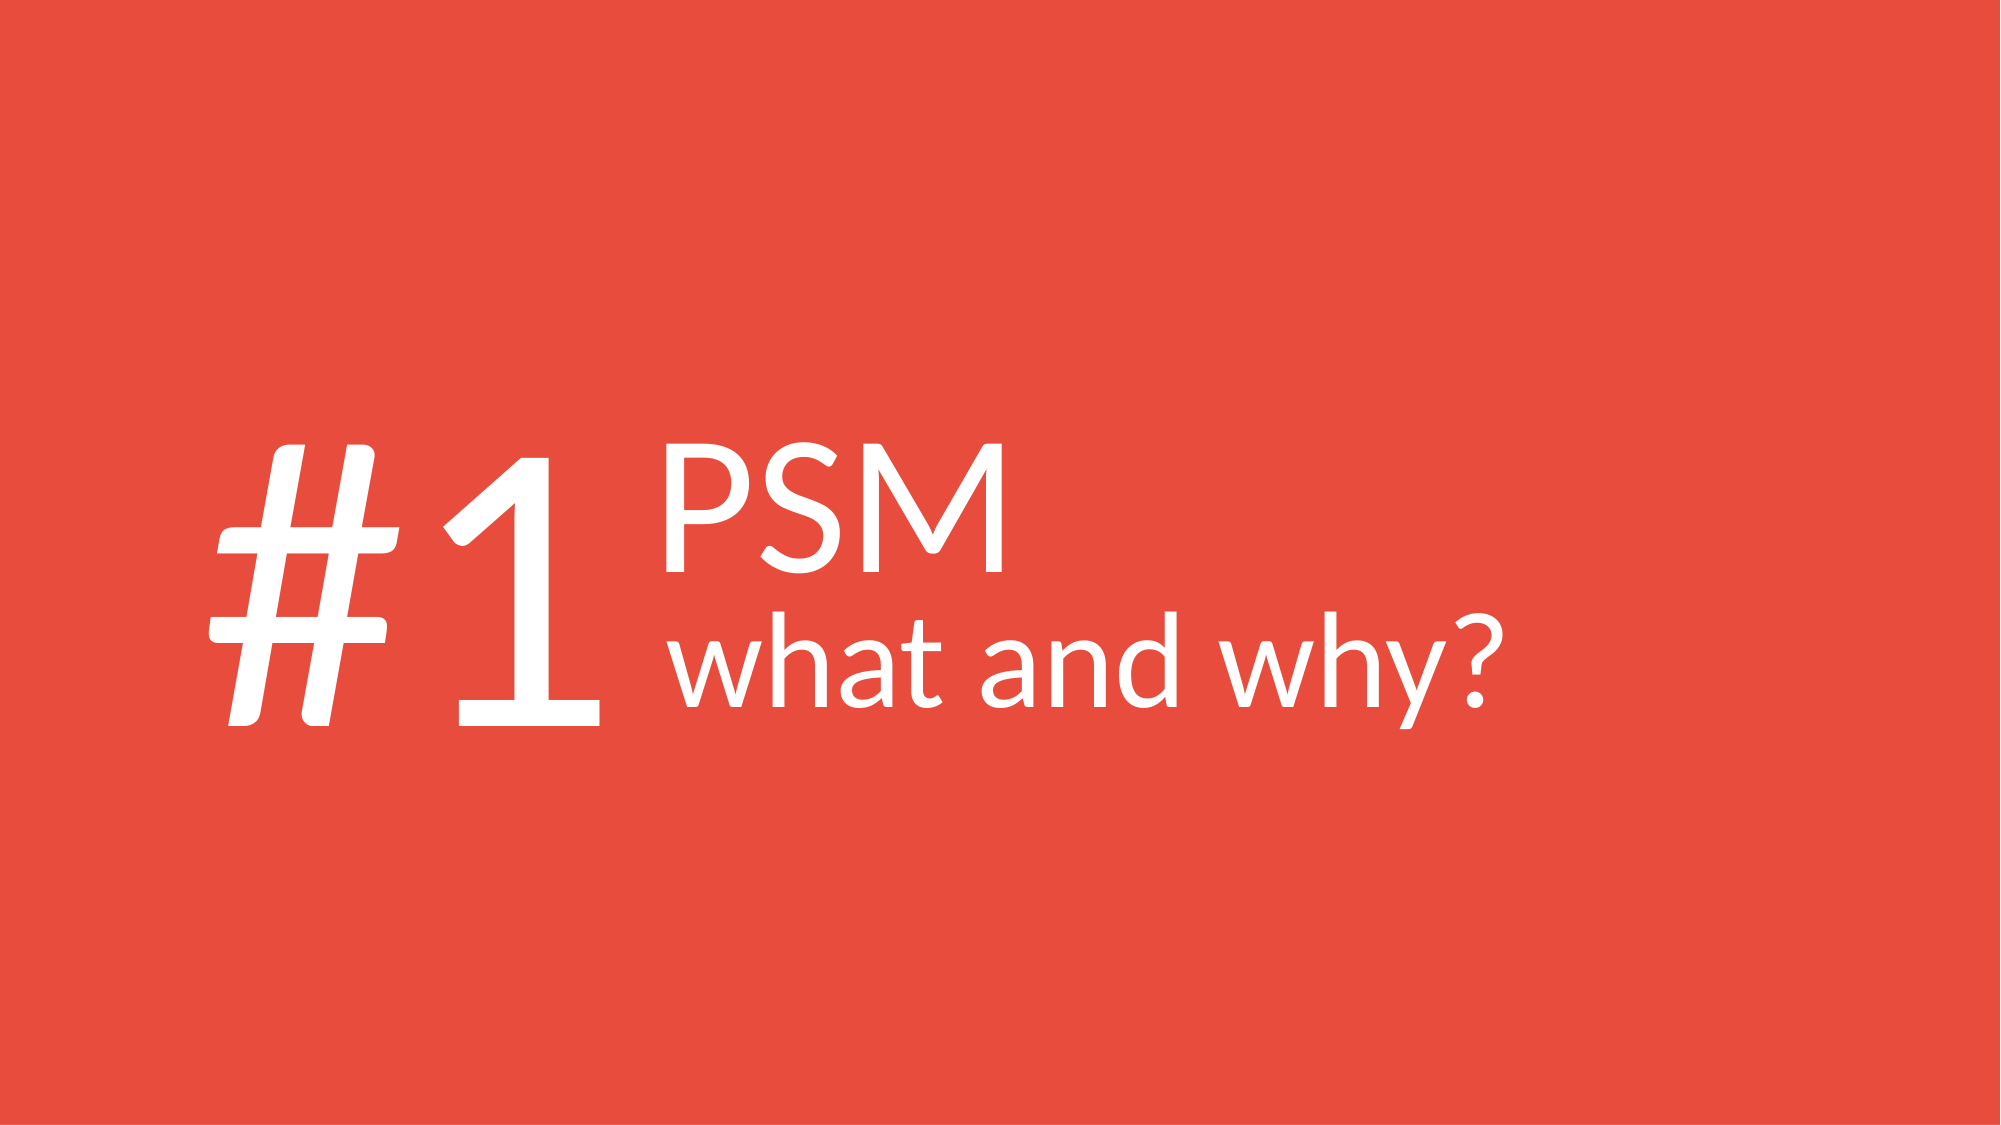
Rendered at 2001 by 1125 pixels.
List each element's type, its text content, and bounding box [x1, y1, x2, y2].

text_box #1 [184, 302, 634, 818]
text_box what and why? [650, 562, 1528, 743]
text_box PSM [637, 365, 1034, 620]
